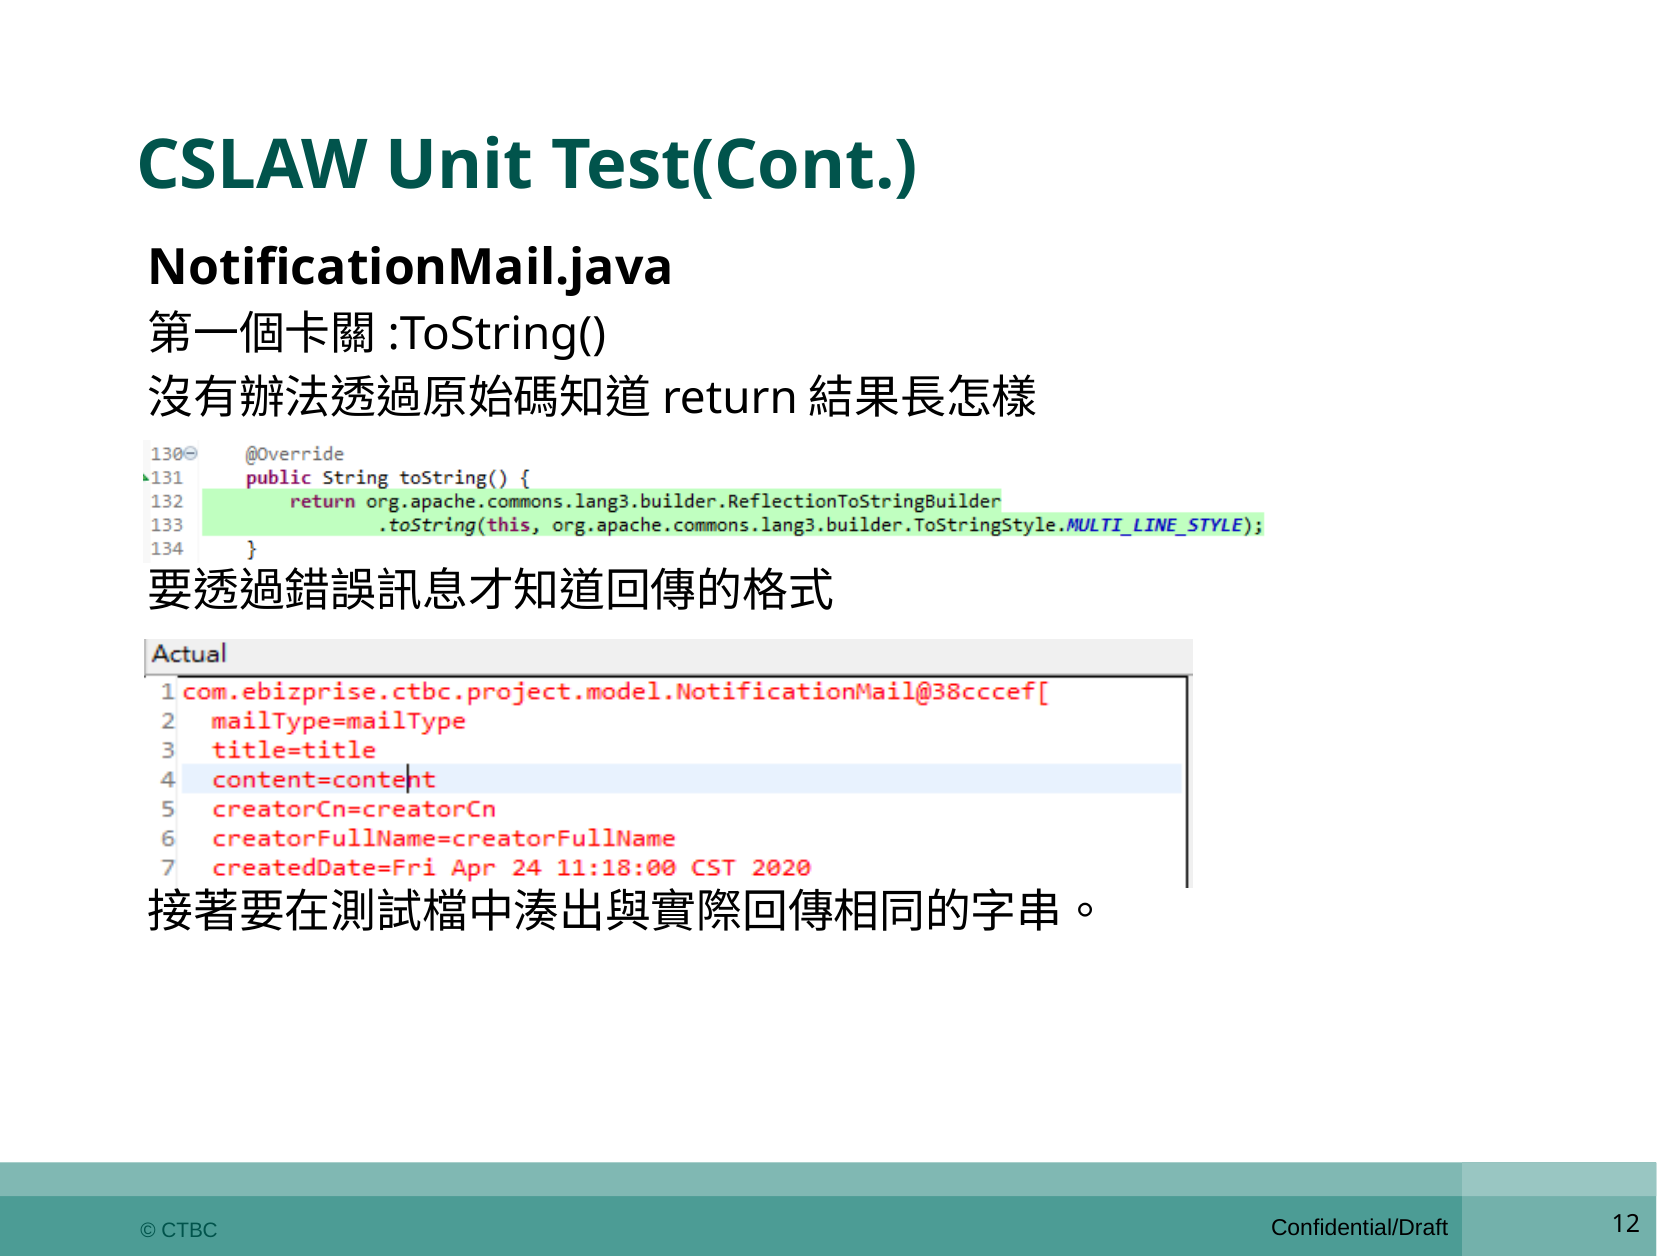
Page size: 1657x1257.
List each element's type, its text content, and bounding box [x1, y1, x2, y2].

picture [142, 440, 1266, 564]
picture [144, 639, 1194, 889]
list NotificationMail.java 第一個卡關:ToString() 沒有辦法透過原始碼知道return結果長怎樣 要透過錯誤訊息才知道回傳的格式 接著要在測試檔中湊出與實際回傳相同的字串。 [131, 226, 1539, 298]
title CSLAW Unit Test(Cont.) [119, 84, 1528, 239]
